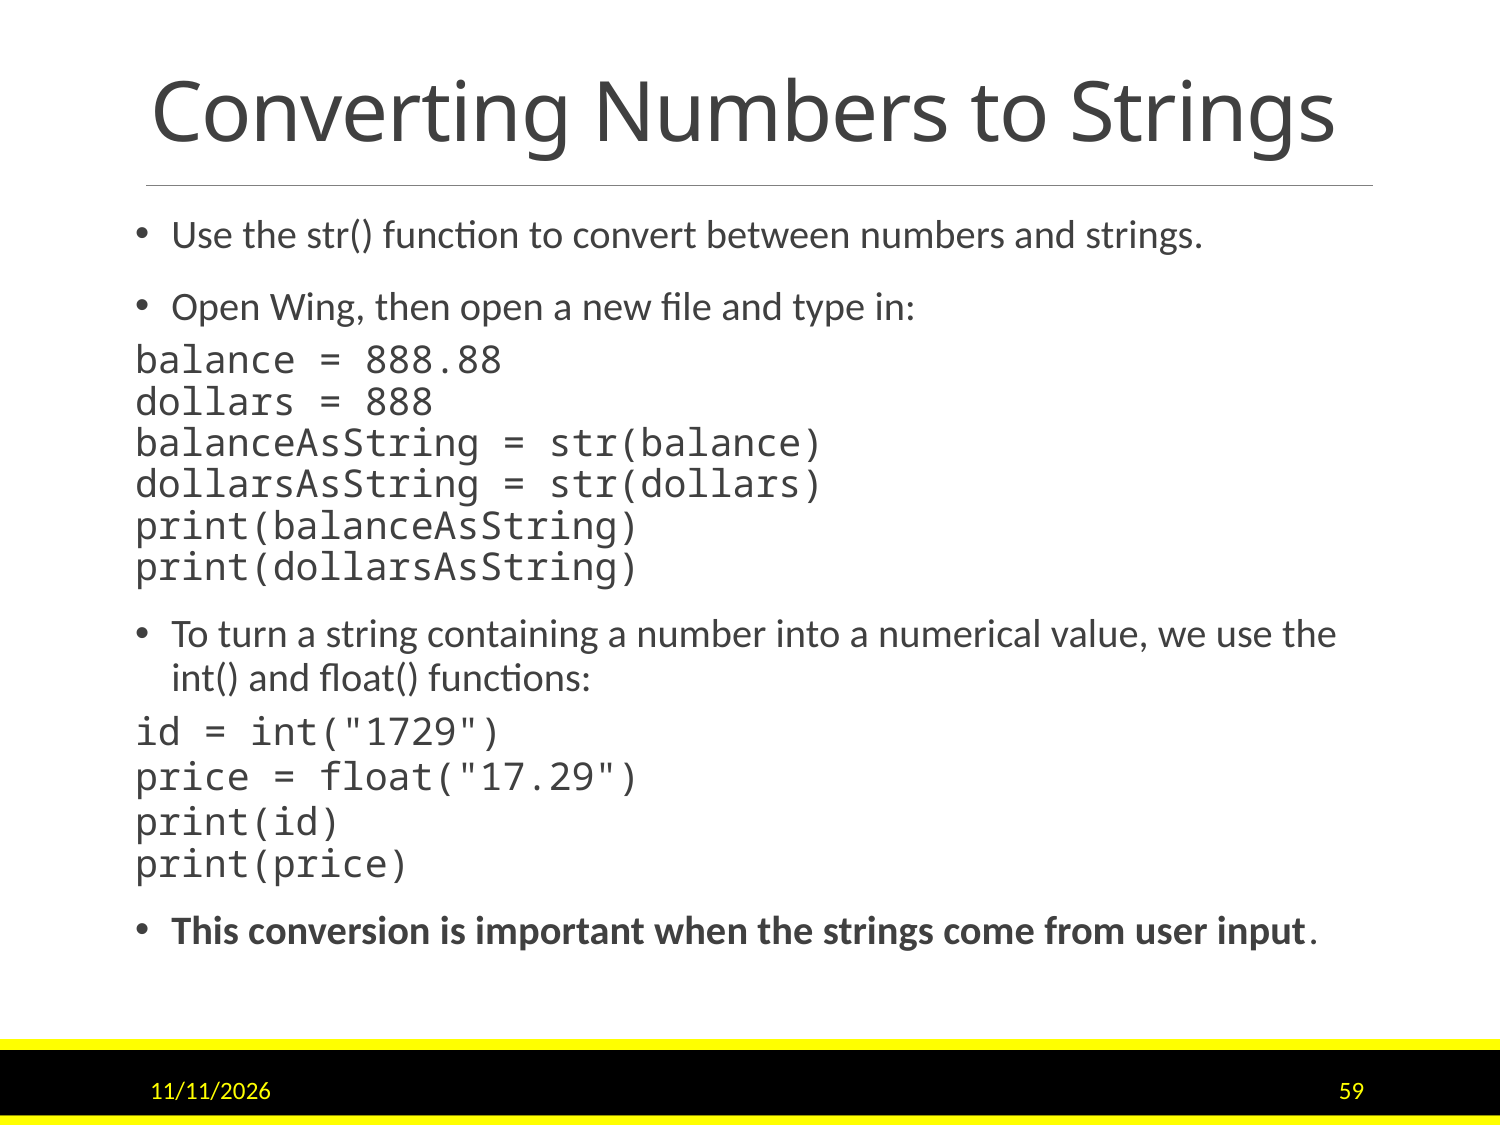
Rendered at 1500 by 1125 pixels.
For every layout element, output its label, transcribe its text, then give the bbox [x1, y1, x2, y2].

slide_number 59 [1218, 1059, 1380, 1120]
list Use the str() function to convert between numbers and strings. Open Wing, then open a new file and type in: balance = 888.88 dollars = 888 balanceAsString = str(balance) dollarsAsString = str(dollars) print(balanceAsString) print(dollarsAsString) To turn a string containing a number into a numerical value, we use the int() and float() functions: id = int("1729") price = float("17.29") print(id) print(price) This conversion is important when the strings come from user input. [135, 205, 1373, 963]
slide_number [135, 1059, 440, 1120]
title Converting Numbers to Strings [135, 47, 1373, 167]
